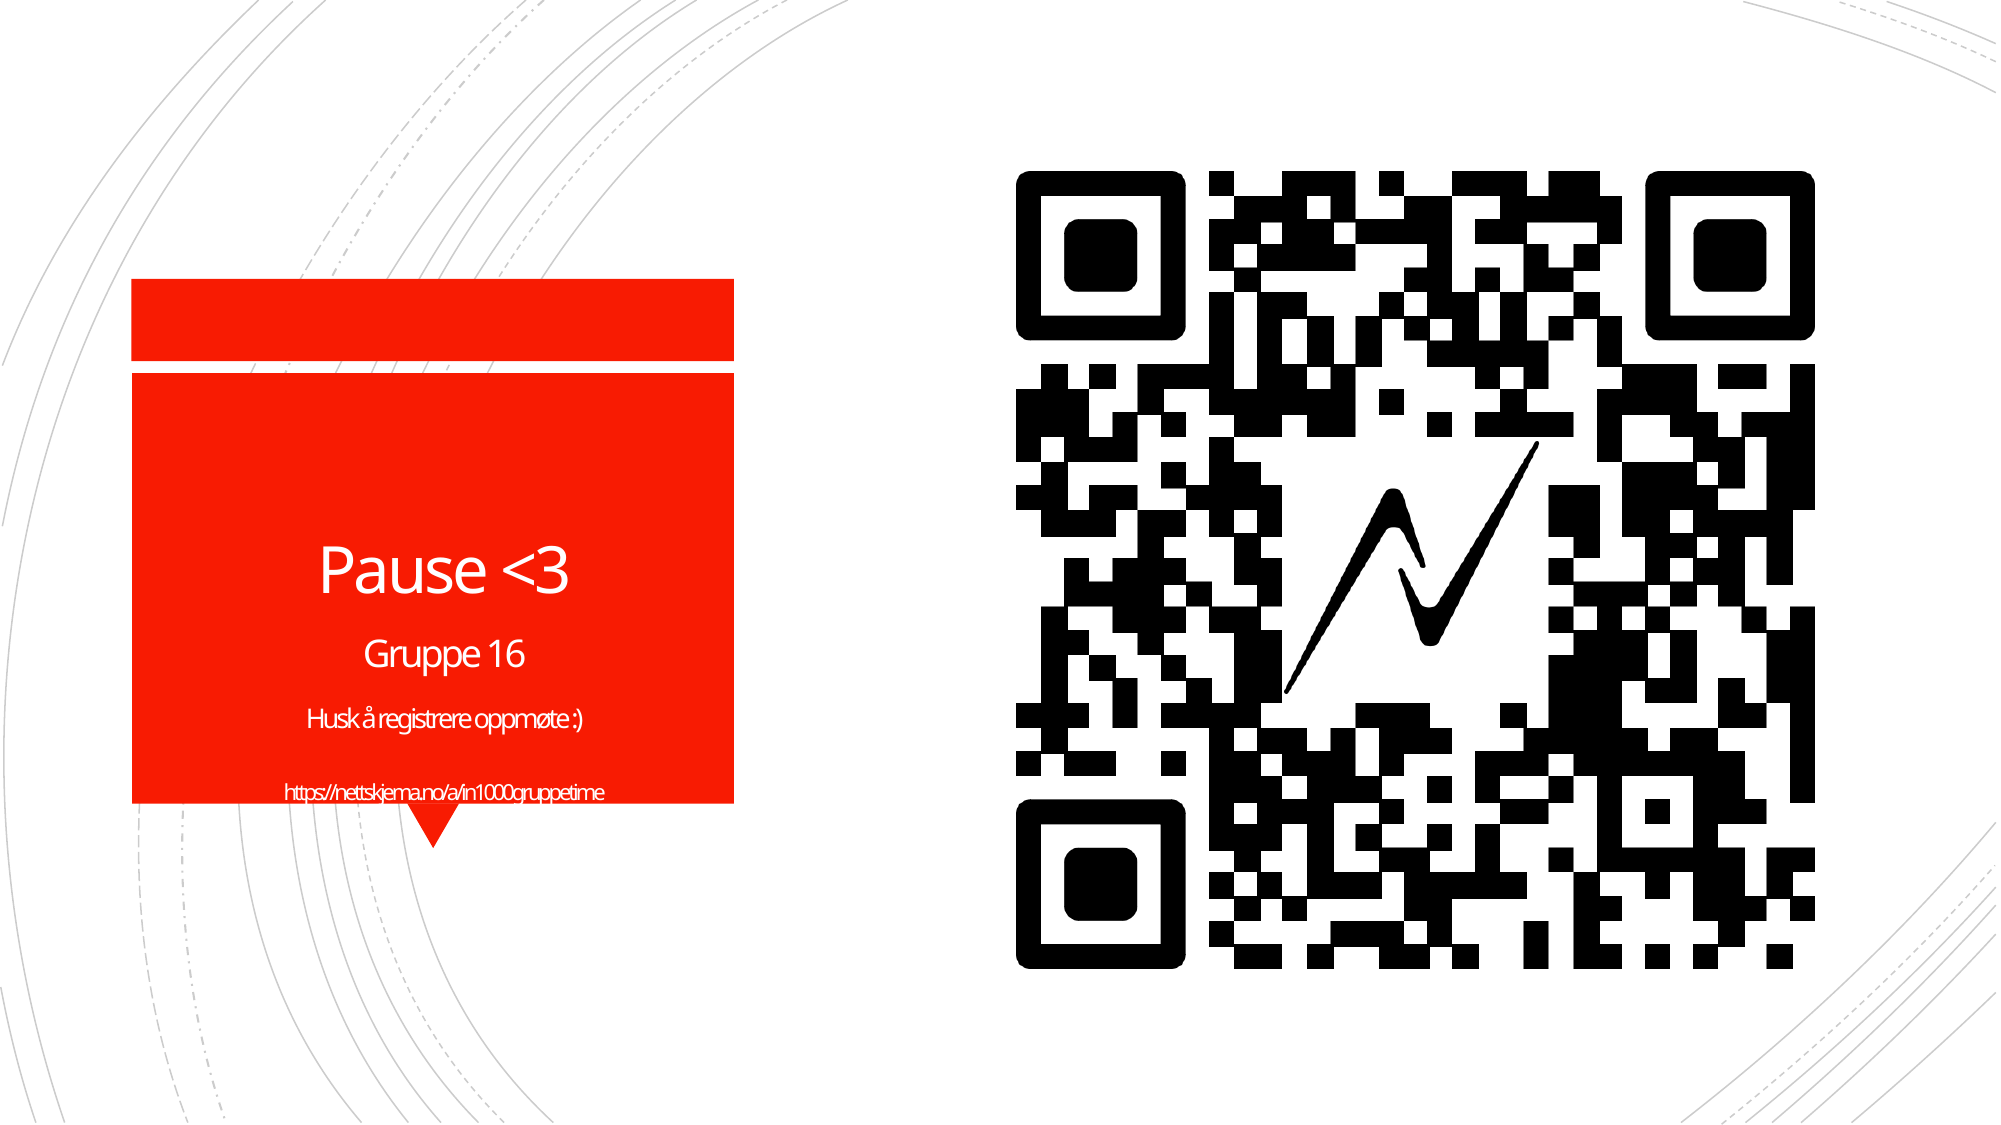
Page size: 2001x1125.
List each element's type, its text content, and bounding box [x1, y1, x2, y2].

title Pause <3 Gruppe 16 Husk å registrere oppmøte :) https://nettskjema.no/a/in1000gruppetime [144, 503, 745, 839]
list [999, 154, 1831, 985]
